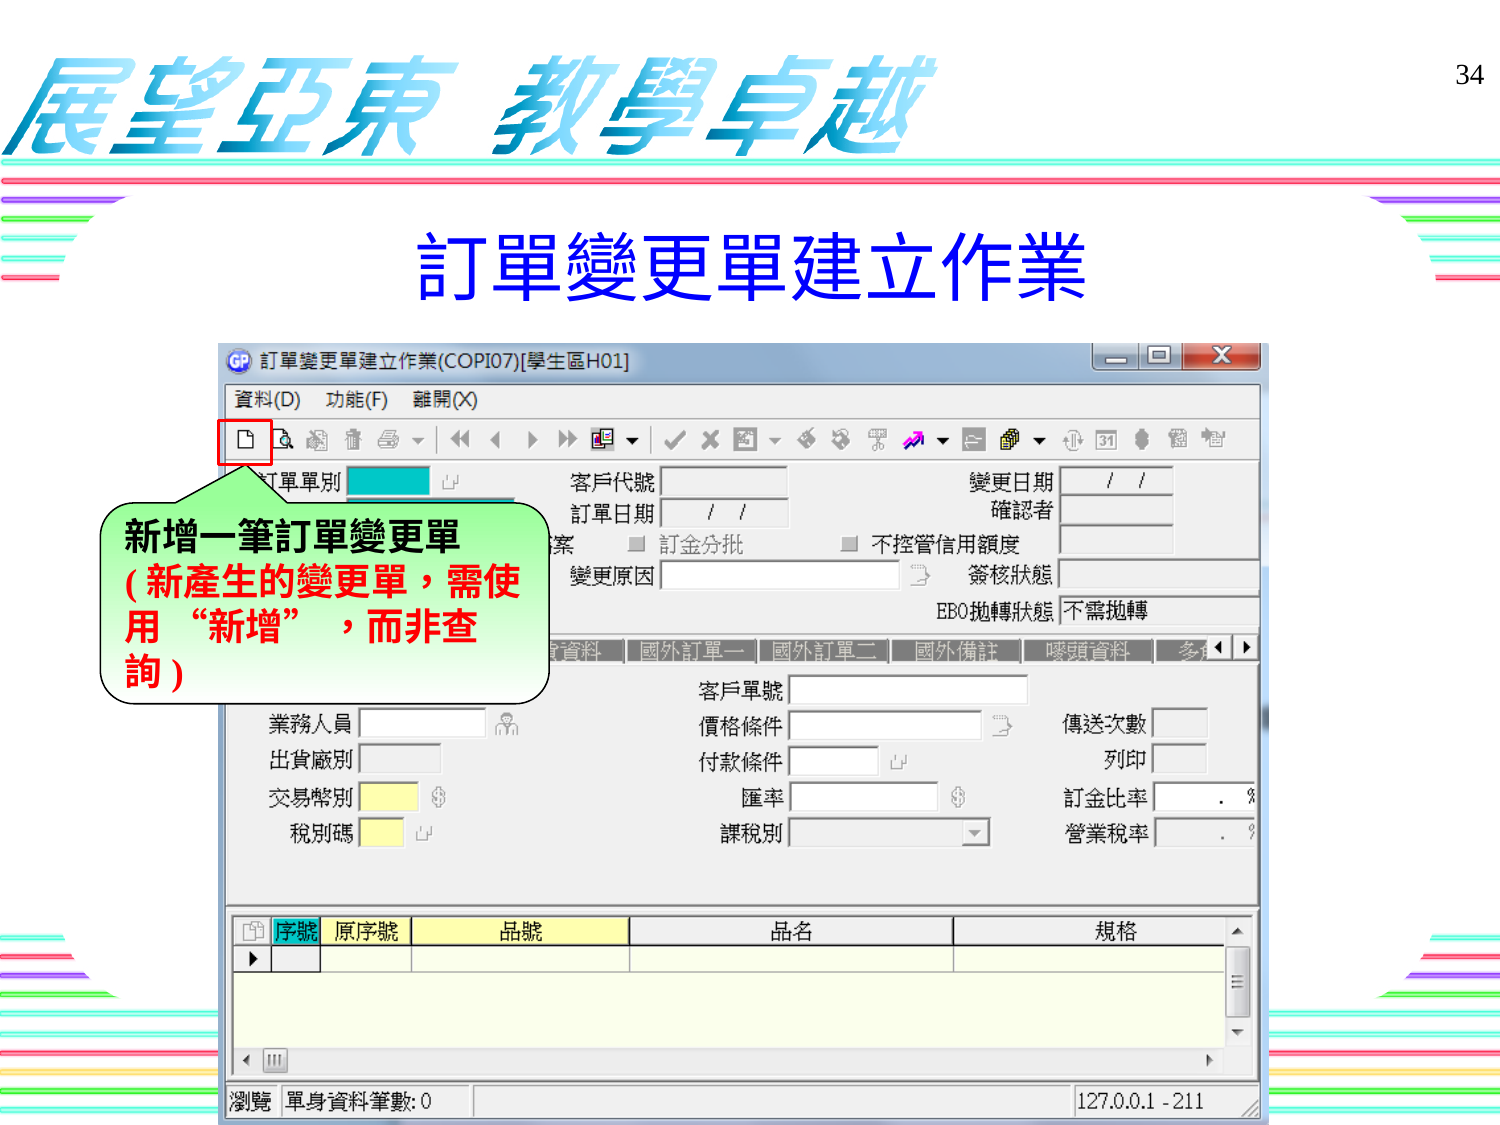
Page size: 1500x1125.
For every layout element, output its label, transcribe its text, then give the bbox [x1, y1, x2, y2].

slide_number 34 [1149, 42, 1500, 103]
picture [0, 0, 1500, 1125]
text_box 新增一筆訂單變更單 (新產生的變更單，需使用 “新增” ，而非查詢) [98, 479, 213, 706]
title 訂單變更單建立作業 [76, 208, 1427, 324]
